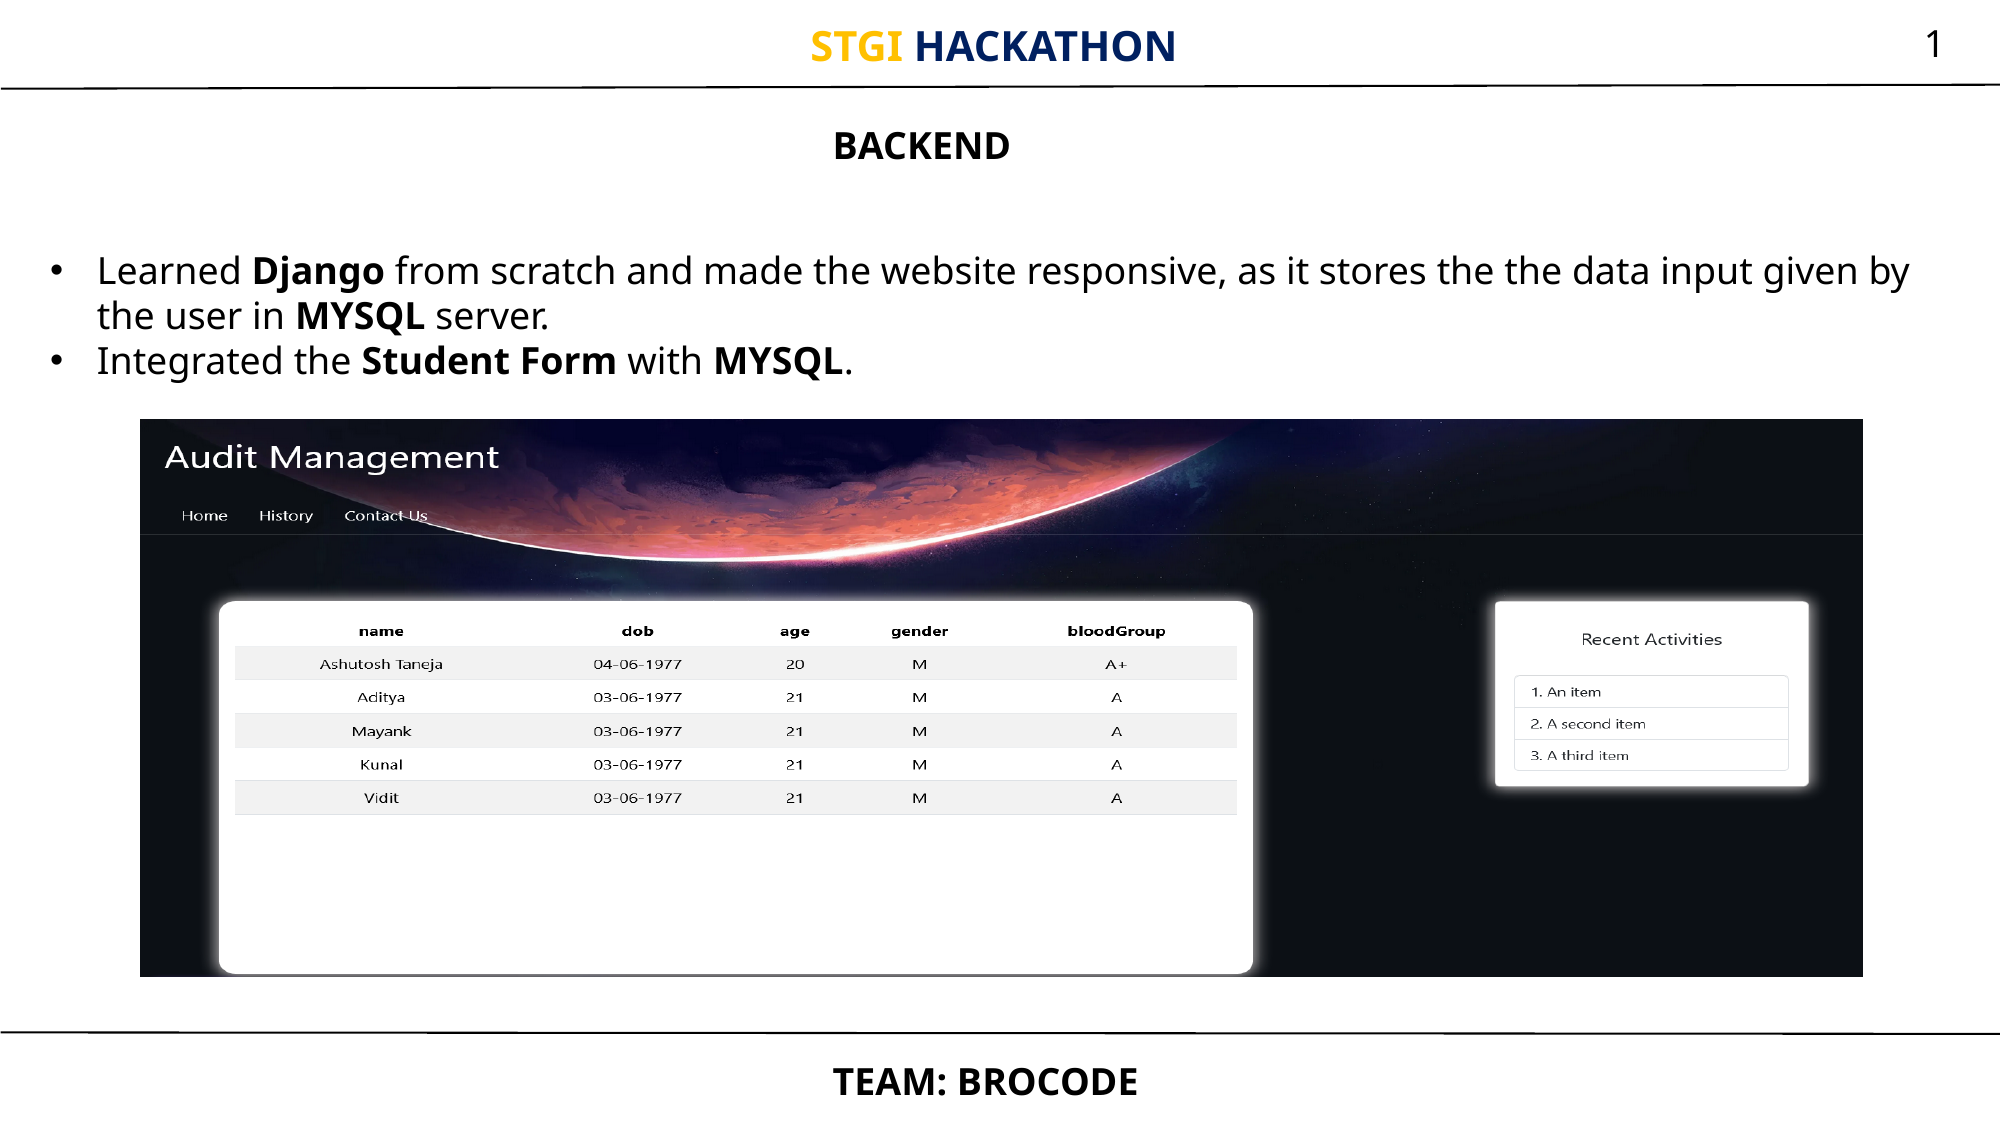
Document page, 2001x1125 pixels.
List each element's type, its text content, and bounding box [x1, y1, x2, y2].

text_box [0, 84, 2000, 89]
text_box BACKEND [817, 114, 1046, 175]
picture [140, 419, 1863, 977]
text_box 1 [1908, 12, 1958, 73]
text_box STGI HACKATHON [795, 12, 1204, 78]
text_box Learned Django from scratch and made the website responsive, as it stores the the data input given by the user in MYSQL server. Integrated the Student Form with MYSQL. [35, 239, 1962, 390]
text_box TEAM: BROCODE [817, 1050, 1180, 1111]
